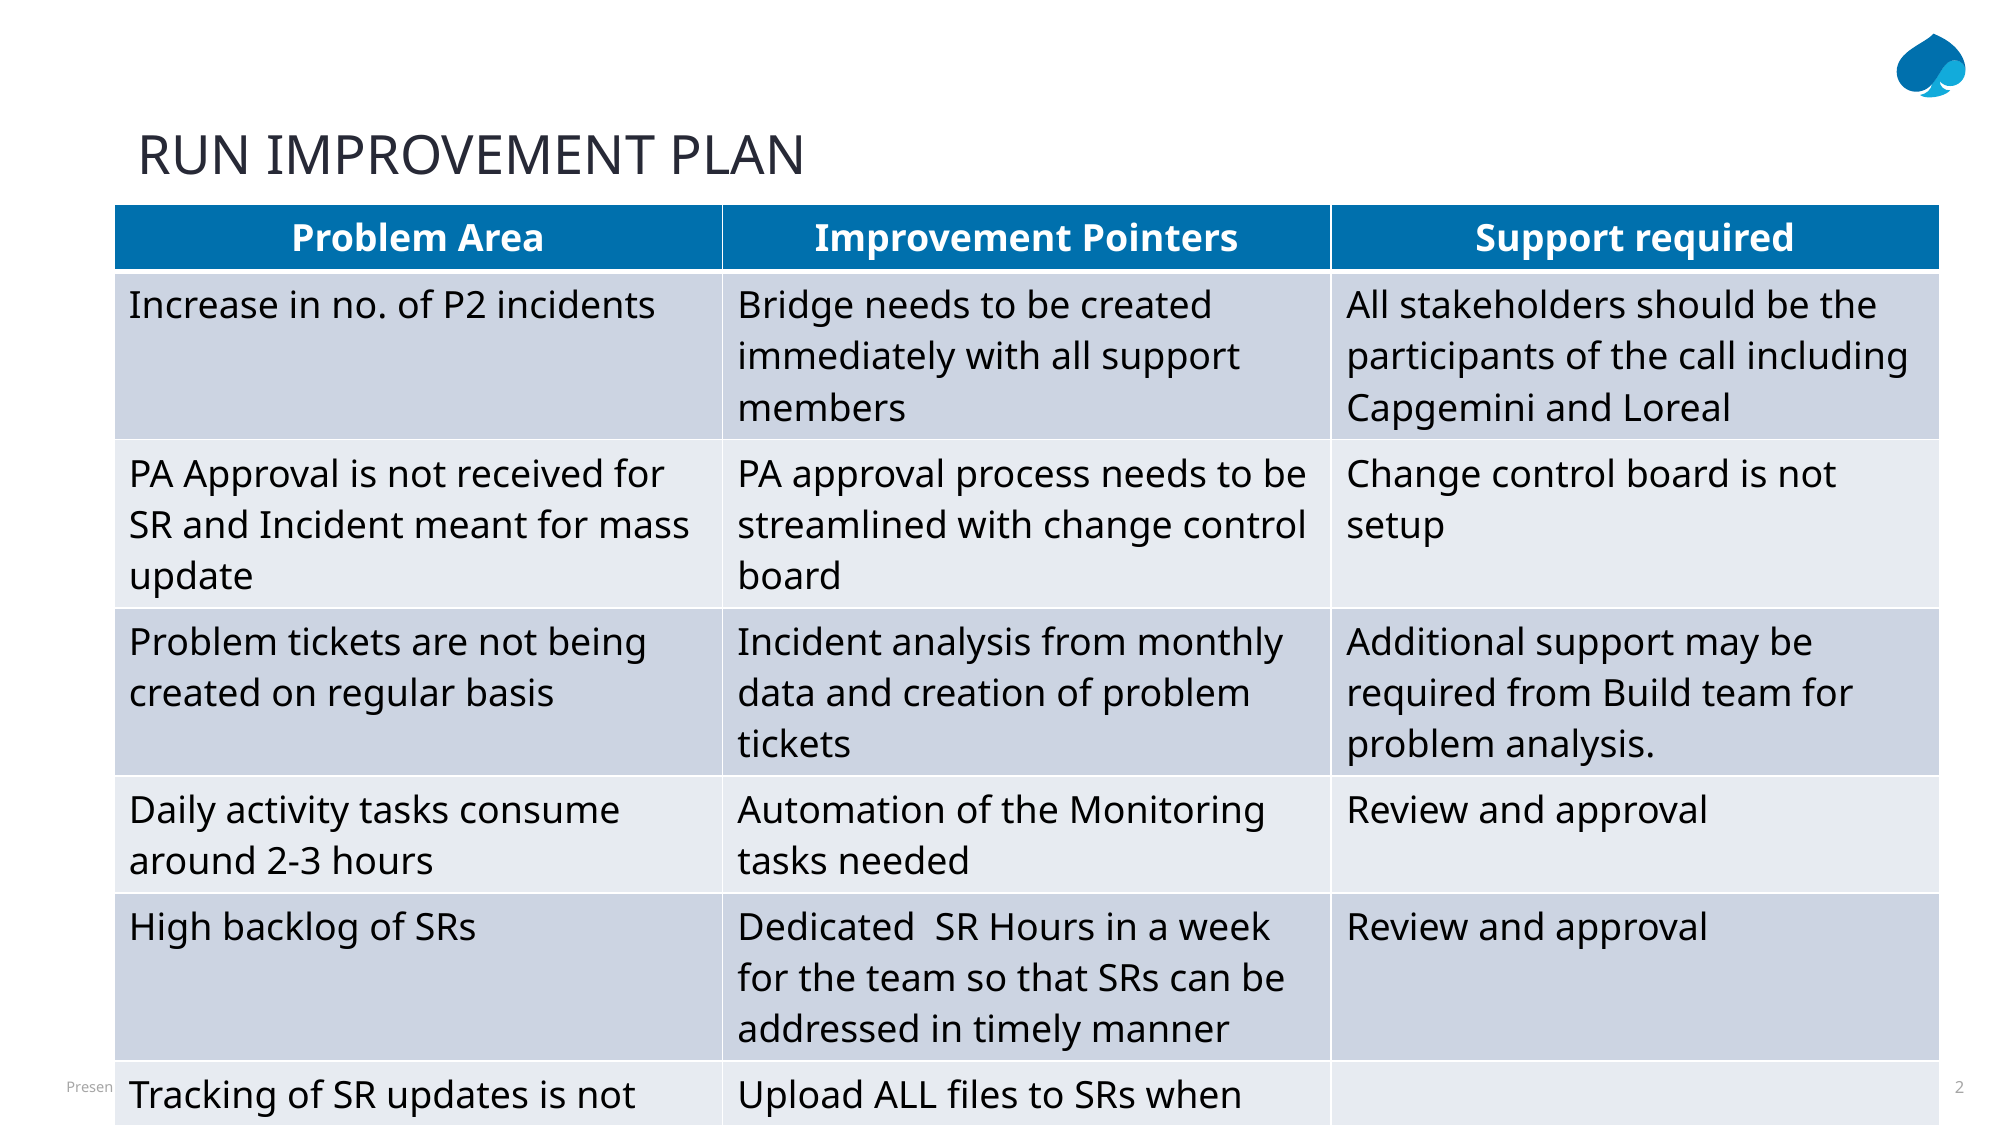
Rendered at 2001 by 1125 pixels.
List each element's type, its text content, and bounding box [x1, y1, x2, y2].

table_cell All stakeholders should be the participants of the call including Capgemini and Loreal [1332, 274, 1939, 439]
table_cell Dedicated SR Hours in a week for the team so that SRs can be addressed in timely manner [723, 894, 1330, 1060]
table_cell High backlog of SRs [115, 894, 722, 1060]
table_cell PA Approval is not received for SR and Incident meant for mass update [115, 440, 722, 607]
table_cell Daily activity tasks consume around 2-3 hours [115, 777, 722, 892]
table_cell Tracking of SR updates is not possible during P1/P2 RCA [115, 1062, 722, 1125]
table_cell Bridge needs to be created immediately with all support members [723, 274, 1330, 439]
table_cell Review and approval [1332, 777, 1939, 892]
table_cell Additional support may be required from Build team for problem analysis. [1332, 609, 1939, 775]
table_cell Change control board is not setup [1332, 440, 1939, 607]
table_header Support required [1332, 205, 1939, 269]
table_cell PA approval process needs to be streamlined with change control board [723, 440, 1330, 607]
table_cell Automation of the Monitoring tasks needed [723, 777, 1330, 892]
table_cell Upload ALL files to SRs when there is PROD update. [723, 1062, 1330, 1125]
table_header Improvement Pointers [723, 205, 1330, 269]
table_cell Increase in no. of P2 incidents [115, 274, 722, 439]
table_header Problem Area [115, 205, 722, 269]
table_cell [1332, 1062, 1939, 1125]
table_cell Incident analysis from monthly data and creation of problem tickets [723, 609, 1330, 775]
title Run Improvement Plan [137, 0, 1863, 186]
table_cell Problem tickets are not being created on regular basis [115, 609, 722, 775]
table_cell Review and approval [1332, 894, 1939, 1060]
